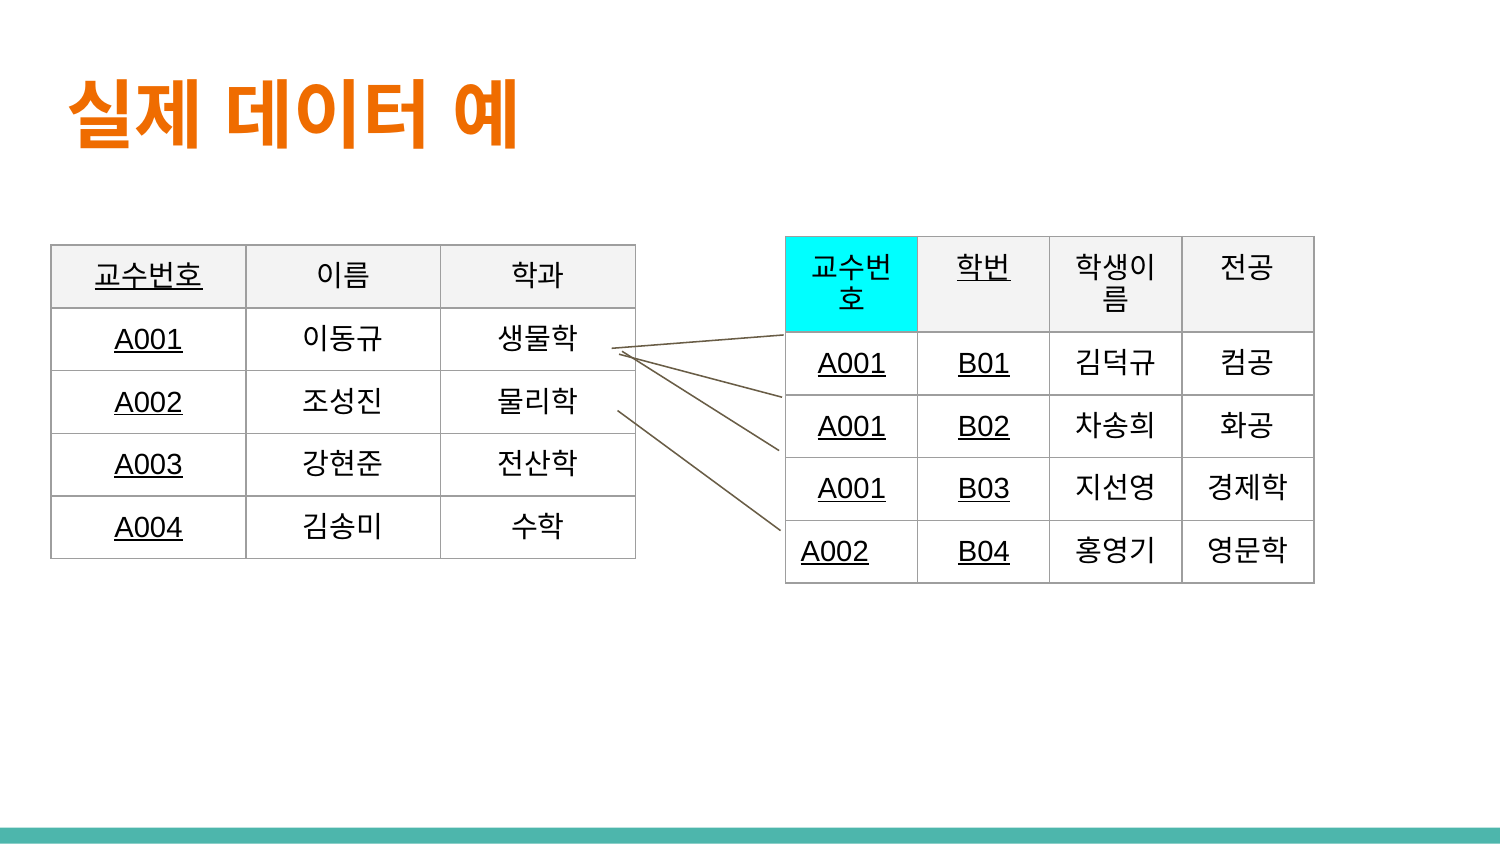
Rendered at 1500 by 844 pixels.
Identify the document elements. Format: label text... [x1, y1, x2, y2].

table_header 학번 [918, 237, 1049, 331]
table_cell A001 [786, 396, 917, 457]
table_header 교수번호 [52, 246, 245, 307]
table_header 교수번호 [786, 237, 917, 331]
table_cell A001 [786, 458, 917, 520]
table_cell A003 [52, 434, 245, 495]
table_header 이름 [247, 246, 440, 307]
table_header 전공 [1183, 237, 1313, 331]
table_cell 김덕규 [1050, 333, 1181, 394]
table_cell A001 [786, 333, 917, 394]
table_cell 화공 [1183, 396, 1313, 457]
table_cell 영문학 [1183, 521, 1313, 582]
table_cell 물리학 [441, 371, 616, 433]
table_cell A004 [52, 497, 245, 558]
table_cell 경제학 [1183, 458, 1313, 520]
table_cell A002 [52, 371, 245, 433]
table_cell 지선영 [1050, 458, 1181, 520]
table_cell 컴공 [1183, 333, 1313, 394]
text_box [617, 410, 781, 531]
table_cell B02 [918, 396, 1049, 457]
table_cell 조성진 [247, 371, 440, 433]
title 실제 데이터 예 [51, 52, 1449, 169]
table_cell 강현준 [247, 434, 440, 495]
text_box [621, 350, 780, 408]
table_cell 수학 [441, 497, 635, 558]
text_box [611, 334, 784, 349]
table_cell 이동규 [247, 309, 440, 370]
table_header 학생이름 [1050, 237, 1181, 331]
table_cell A002 [786, 521, 917, 582]
table_cell 김송미 [247, 497, 440, 558]
table_cell 생물학 [441, 309, 635, 370]
table_cell B04 [918, 521, 1049, 582]
table_cell 홍영기 [1050, 521, 1181, 582]
table_cell A001 [52, 309, 245, 370]
table_cell B01 [918, 333, 1049, 394]
table_cell 차송희 [1050, 396, 1181, 457]
table_cell 전산학 [441, 434, 612, 495]
table_header 학과 [441, 246, 635, 307]
table_cell B03 [918, 458, 1049, 520]
